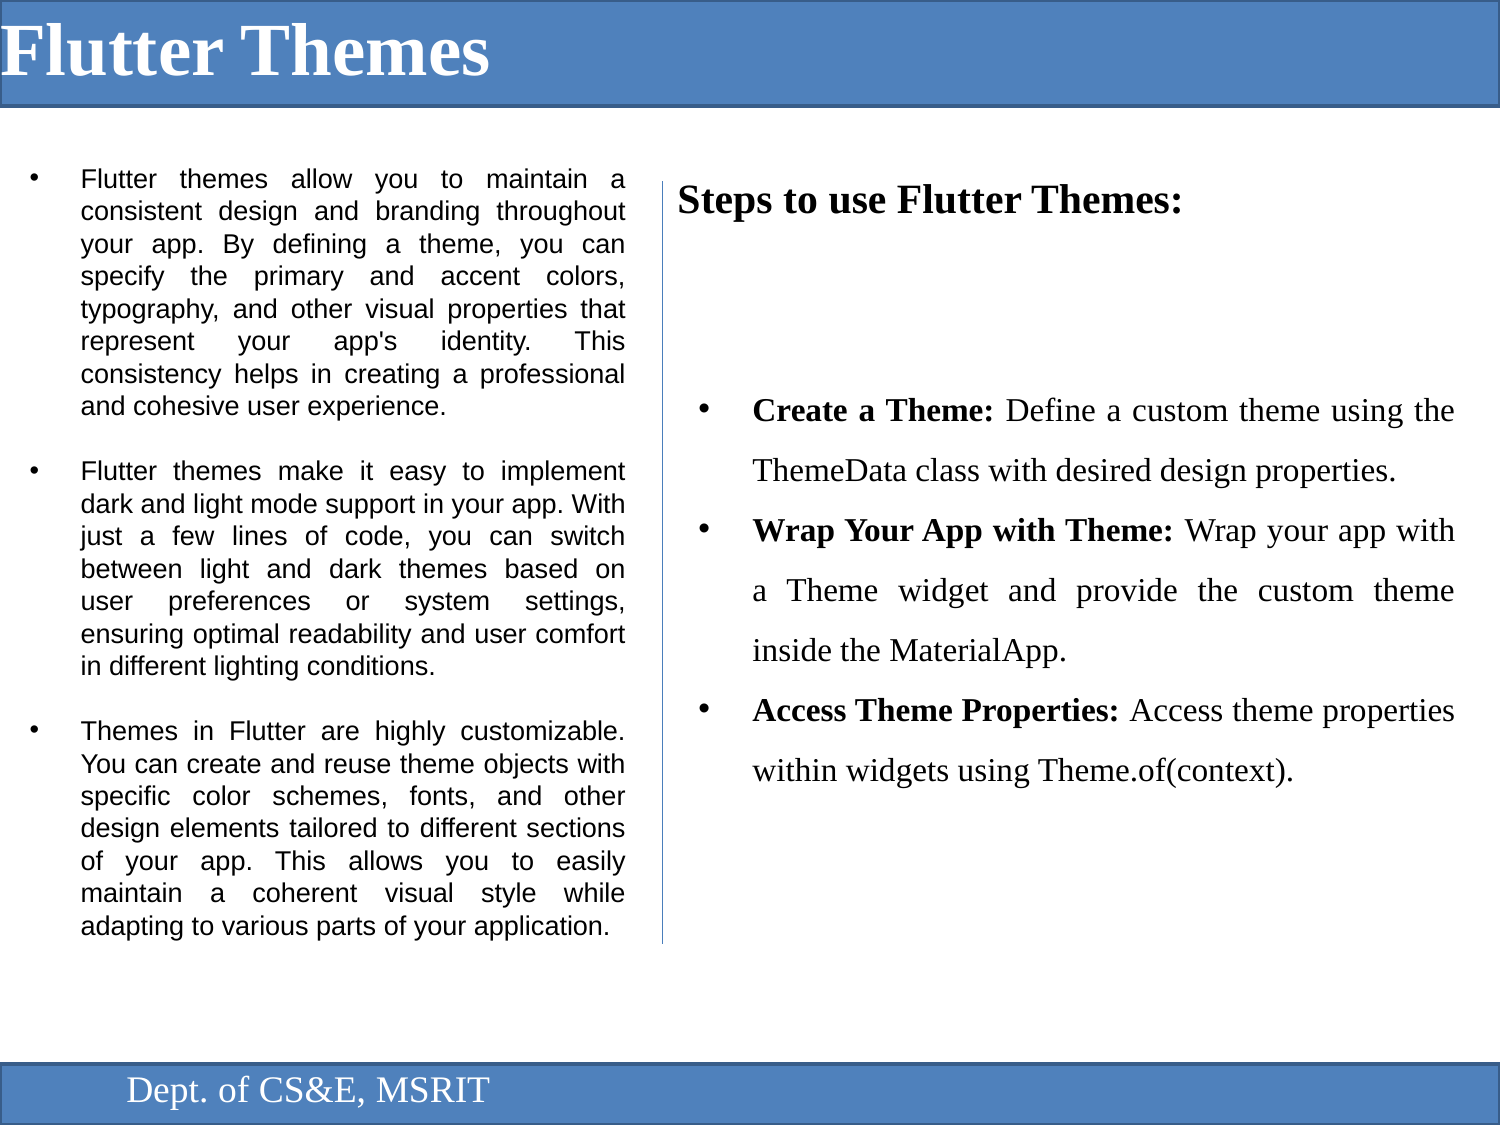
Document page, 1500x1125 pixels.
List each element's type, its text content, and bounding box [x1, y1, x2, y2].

text_box Steps to use Flutter Themes: Create a Theme: Define a custom theme using the ThemeData class with desired design properties. Wrap Your App with Theme: Wrap your app with a Theme widget and provide the custom theme inside the MaterialApp. Access Theme Properties: Access theme properties within widgets using Theme.of(context). [662, 139, 1471, 938]
text_box Dept. of CS&E, MSRIT [0, 1064, 1500, 1125]
text_box Flutter Themes [0, 0, 1500, 106]
text_box Flutter themes allow you to maintain a consistent design and branding throughout your app. By defining a theme, you can specify the primary and accent colors, typography, and other visual properties that represent your app's identity. This consistency helps in creating a professional and cohesive user experience. Flutter themes make it easy to implement dark and light mode support in your app. With just a few lines of code, you can switch between light and dark themes based on user preferences or system settings, ensuring optimal readability and user comfort in different lighting conditions. Themes in Flutter are highly customizable. You can create and reuse theme objects with specific color schemes, fonts, and other design elements tailored to different sections of your app. This allows you to easily maintain a coherent visual style while adapting to various parts of your application. [0, 153, 641, 1009]
